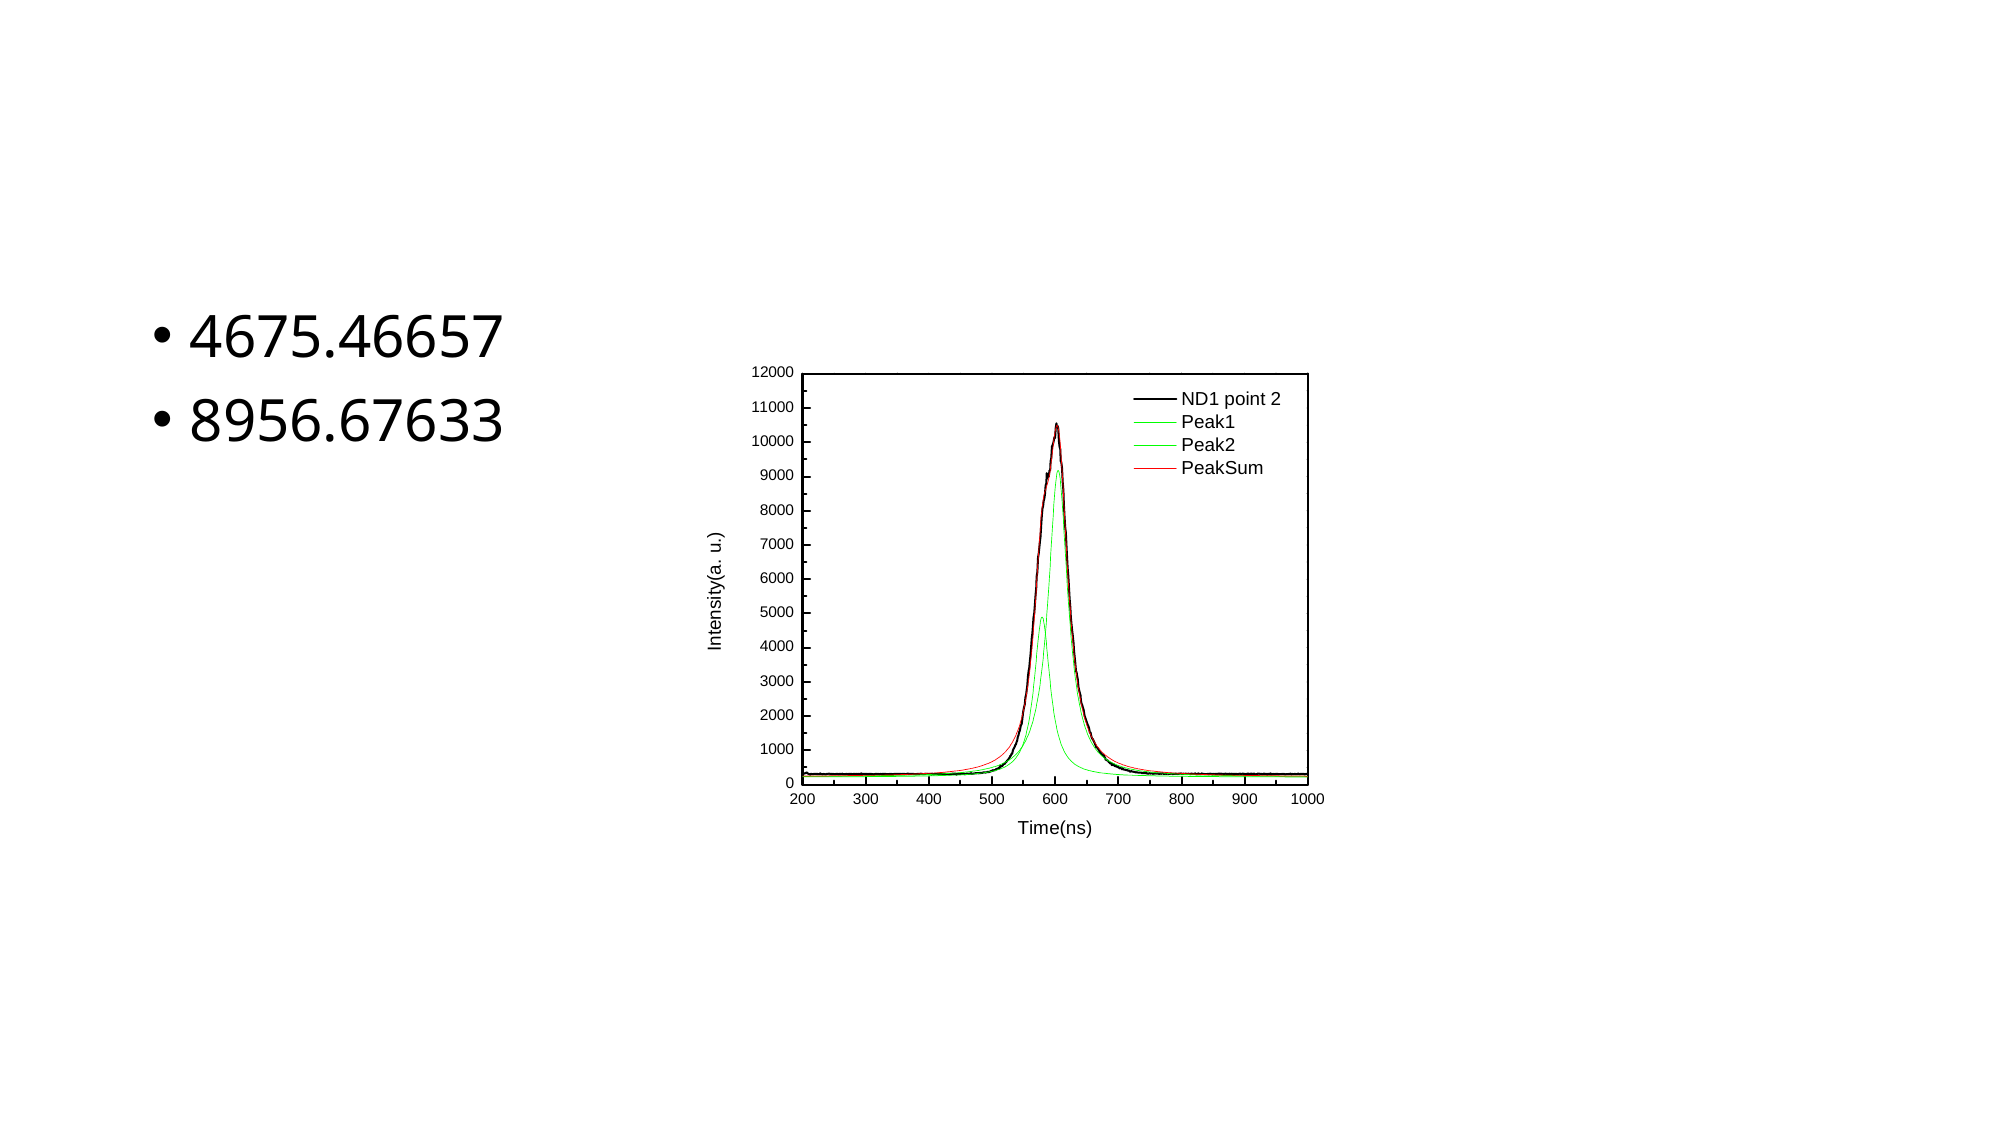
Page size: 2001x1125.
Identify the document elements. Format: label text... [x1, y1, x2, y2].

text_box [669, 307, 1782, 1125]
list 4675.46657 8956.67633 [137, 299, 1863, 1014]
